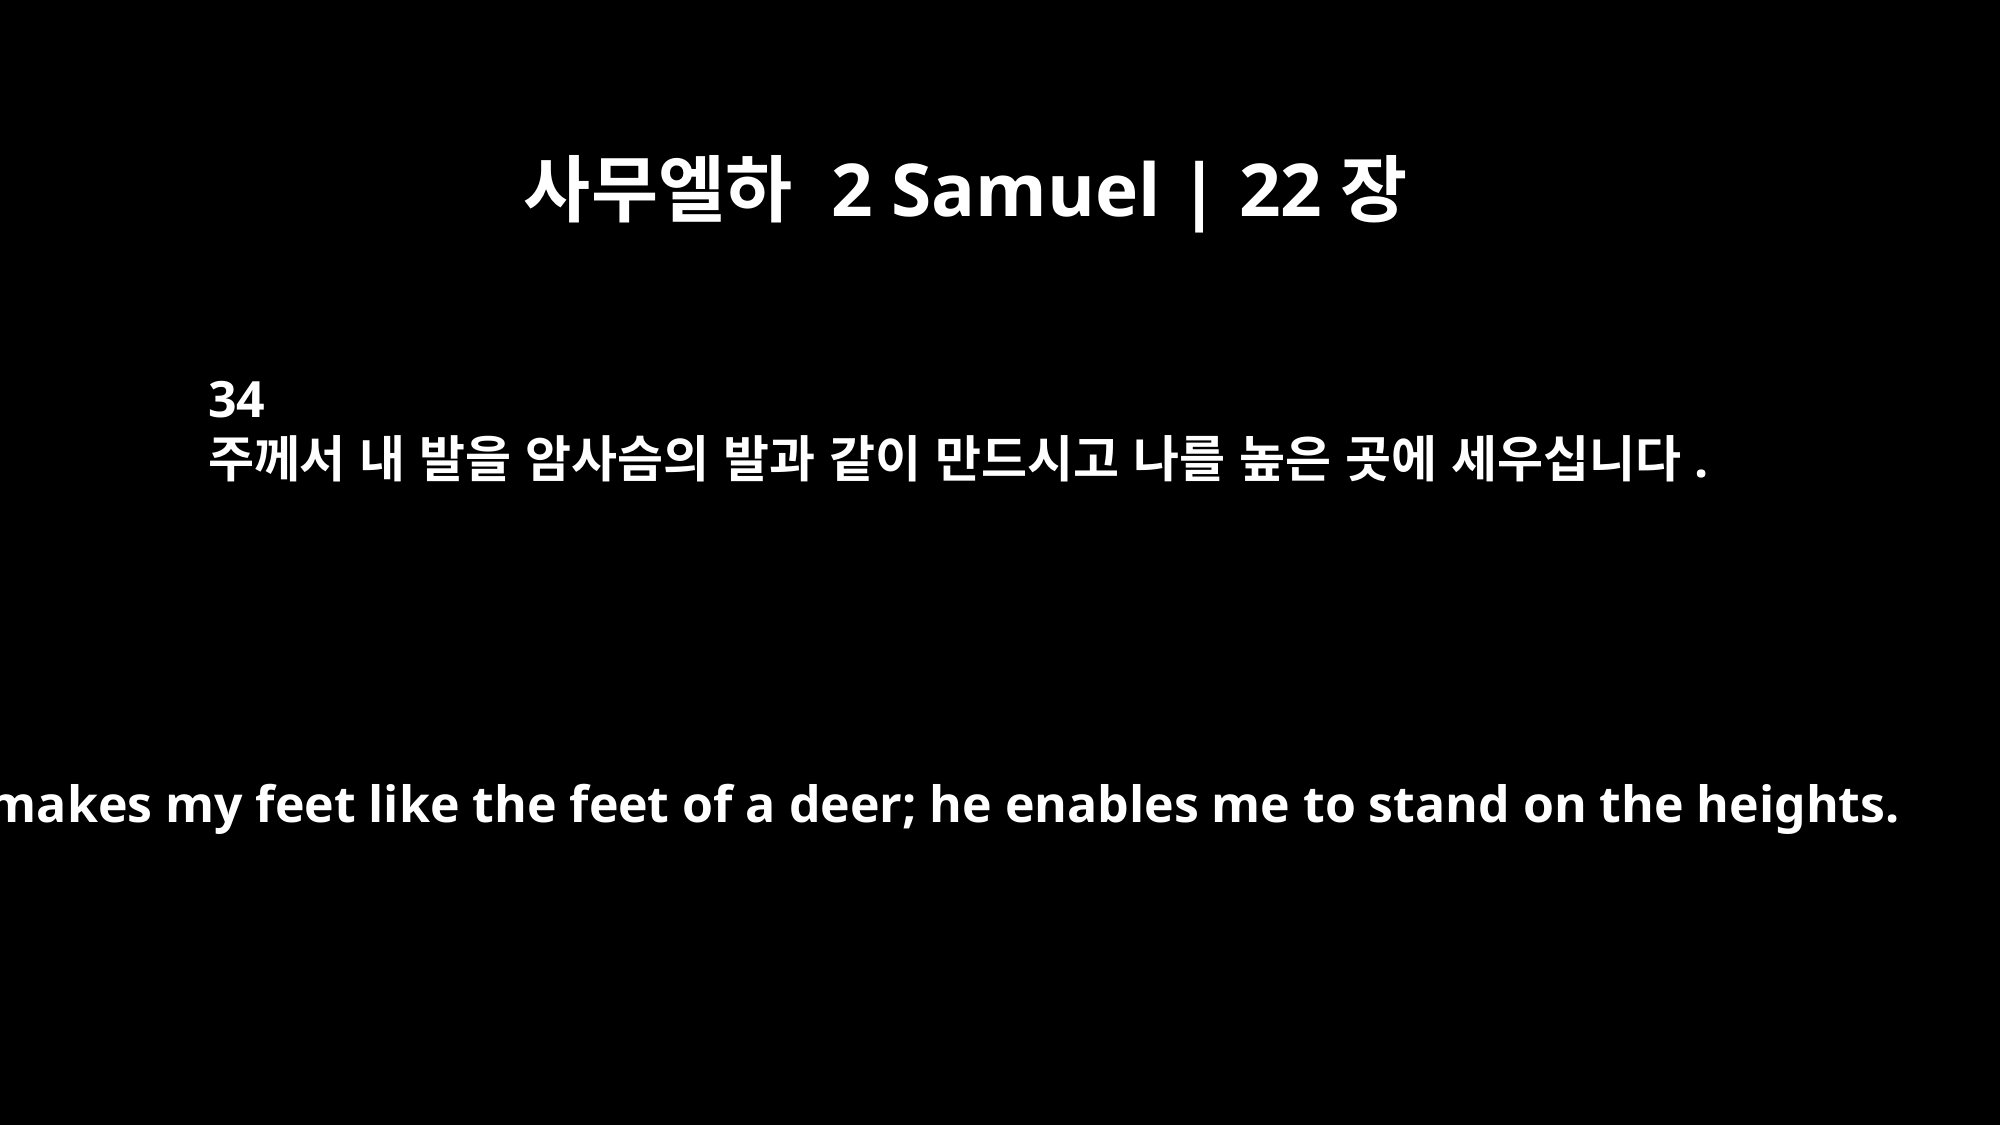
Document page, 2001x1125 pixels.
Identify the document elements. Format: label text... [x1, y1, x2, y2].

text_box He makes my feet like the feet of a deer; he enables me to stand on the heights. [0, 764, 1915, 840]
text_box 34 주께서 내 발을 암사슴의 발과 같이 만드시고 나를 높은 곳에 세우십니다. [193, 359, 1724, 495]
text_box 사무엘하 2 Samuel | 22장 [509, 136, 1423, 239]
